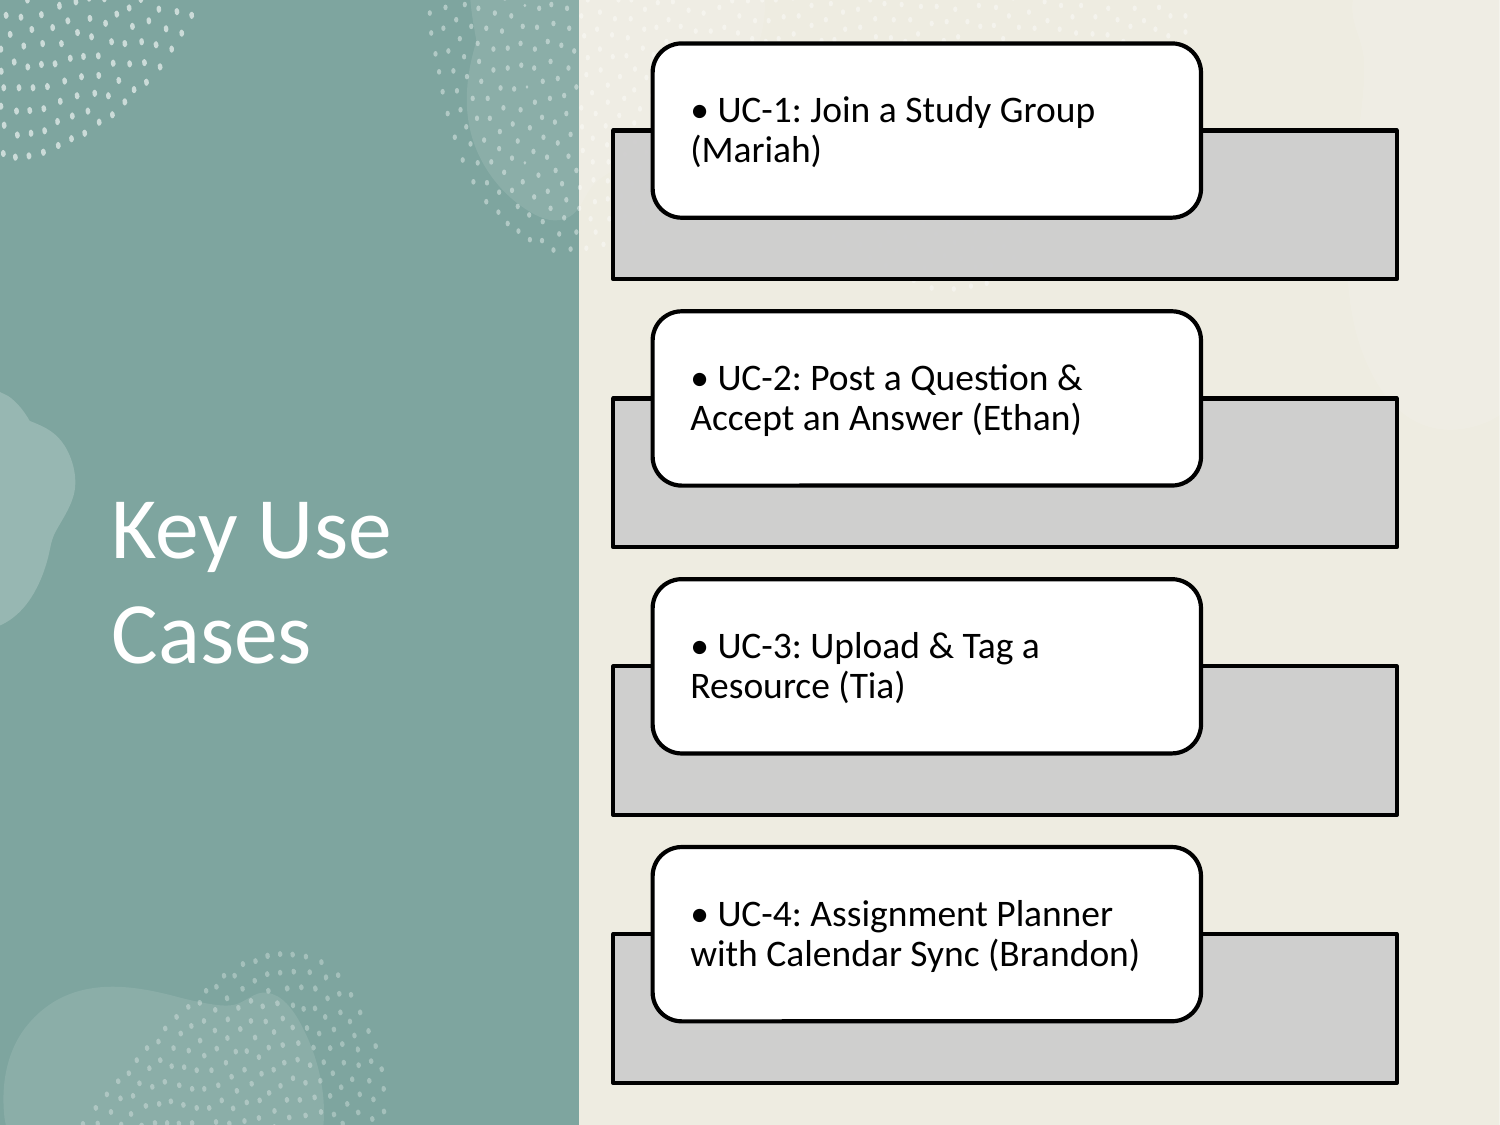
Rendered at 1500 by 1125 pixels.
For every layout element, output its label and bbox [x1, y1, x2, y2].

text_box [0, 0, 1500, 1125]
list [613, 37, 1397, 1089]
